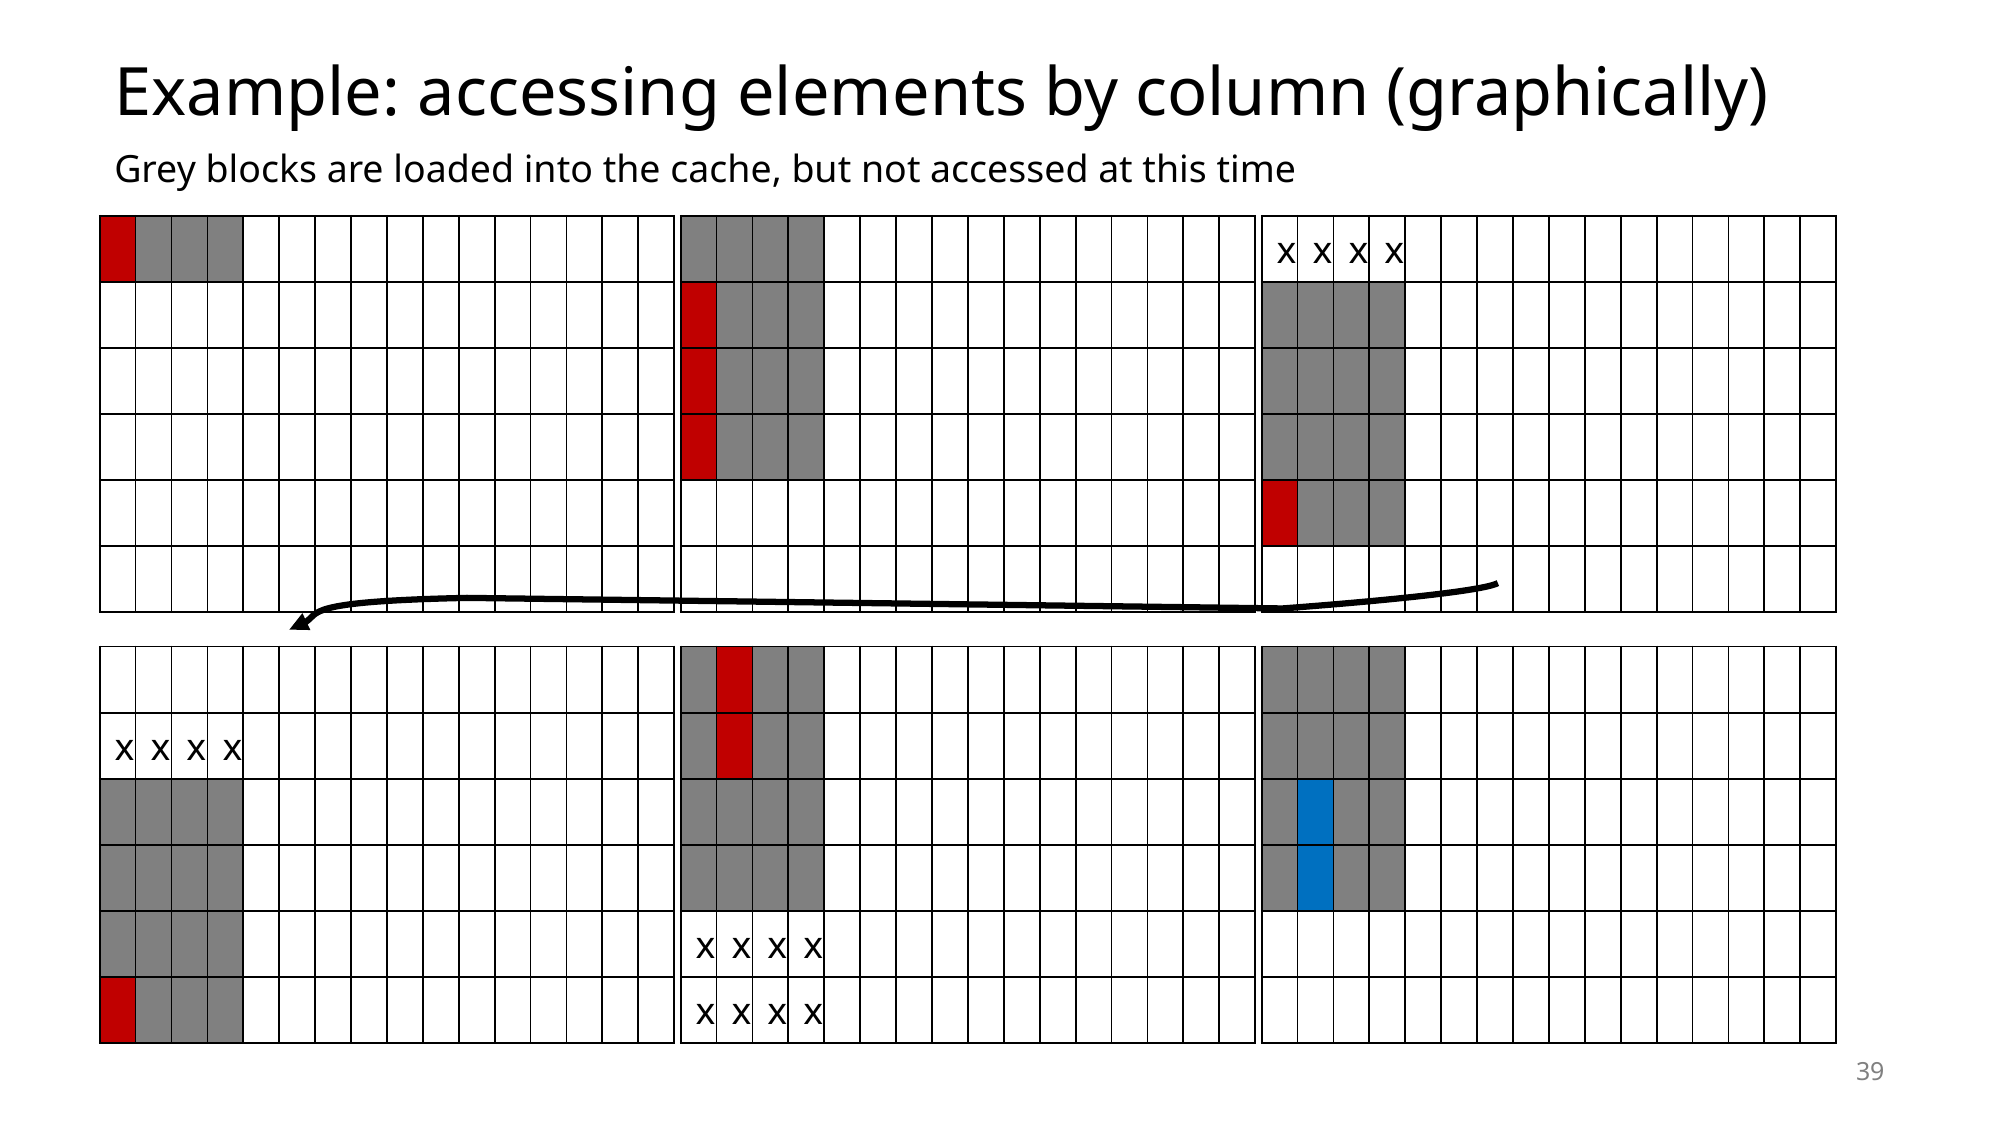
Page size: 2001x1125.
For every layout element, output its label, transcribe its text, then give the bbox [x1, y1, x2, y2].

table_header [1693, 647, 1728, 712]
table_header [753, 217, 787, 281]
table_cell [1041, 349, 1075, 413]
table_cell [424, 780, 458, 844]
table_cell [1263, 978, 1297, 1042]
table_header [1801, 647, 1835, 712]
table_cell [1077, 283, 1111, 347]
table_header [1220, 647, 1254, 712]
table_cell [280, 912, 314, 976]
table_cell [825, 547, 859, 601]
table_cell [1406, 415, 1440, 479]
table_cell [208, 780, 242, 844]
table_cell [789, 846, 823, 910]
table_cell [1514, 349, 1548, 413]
table_cell [933, 415, 967, 479]
table_header x [1370, 217, 1404, 281]
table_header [1112, 647, 1147, 712]
table_cell [1334, 603, 1368, 611]
table_cell [1370, 415, 1404, 479]
table_header [639, 217, 673, 281]
table_cell [1801, 349, 1835, 413]
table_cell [897, 846, 931, 910]
table_cell [1622, 415, 1656, 479]
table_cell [1298, 714, 1333, 778]
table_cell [1729, 846, 1763, 910]
table_cell [1622, 283, 1656, 347]
table_cell [1298, 283, 1333, 347]
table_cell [460, 978, 494, 1042]
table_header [682, 647, 716, 712]
table_cell [789, 349, 823, 413]
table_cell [1220, 780, 1254, 844]
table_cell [861, 714, 895, 778]
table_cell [1041, 978, 1075, 1042]
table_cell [825, 780, 859, 844]
table_cell [1765, 547, 1799, 611]
table_cell [1765, 481, 1799, 545]
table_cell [1005, 780, 1039, 844]
table_cell [789, 283, 823, 347]
table_header [460, 217, 494, 281]
table_cell [717, 349, 752, 413]
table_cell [101, 912, 135, 976]
table_cell [933, 283, 967, 347]
table_cell [897, 547, 931, 602]
table_header [825, 217, 859, 281]
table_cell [1729, 714, 1763, 778]
table_cell [861, 283, 895, 347]
table_cell [1550, 481, 1584, 545]
table_cell [244, 283, 278, 347]
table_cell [1334, 912, 1368, 976]
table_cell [1184, 846, 1218, 910]
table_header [1442, 647, 1476, 712]
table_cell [1184, 714, 1218, 778]
table_cell [1478, 481, 1512, 545]
table_header [567, 647, 601, 712]
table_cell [1005, 978, 1039, 1042]
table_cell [682, 714, 716, 778]
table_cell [1514, 846, 1548, 910]
table_cell [1112, 283, 1147, 347]
table_cell [861, 607, 895, 611]
table_cell [496, 481, 530, 545]
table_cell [424, 978, 458, 1042]
table_cell [1693, 349, 1728, 413]
table_cell [316, 714, 350, 778]
table_cell [460, 415, 494, 479]
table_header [1622, 647, 1656, 712]
table_cell [753, 283, 787, 347]
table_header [1765, 647, 1799, 712]
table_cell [1693, 978, 1728, 1042]
table_header x [1298, 217, 1333, 281]
table_cell [1442, 349, 1476, 413]
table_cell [1514, 714, 1548, 778]
table_cell [1112, 349, 1147, 413]
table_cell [424, 912, 458, 976]
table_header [1334, 647, 1368, 712]
table_cell [1658, 415, 1692, 479]
table_cell [1586, 547, 1620, 611]
table_cell [969, 481, 1003, 545]
table_cell [531, 780, 566, 844]
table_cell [1801, 978, 1835, 1042]
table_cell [1658, 780, 1692, 844]
table_cell [969, 606, 1003, 611]
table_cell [825, 846, 859, 910]
table_cell [1514, 415, 1548, 479]
table_cell [753, 415, 787, 479]
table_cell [1478, 912, 1512, 976]
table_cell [1112, 780, 1147, 844]
table_cell [1077, 349, 1111, 413]
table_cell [1041, 846, 1075, 910]
table_cell [1263, 349, 1297, 413]
table_cell [1220, 481, 1254, 545]
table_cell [1801, 912, 1835, 976]
table_cell [639, 415, 673, 479]
table_header [717, 217, 752, 281]
table_cell [969, 349, 1003, 413]
table_cell [244, 349, 278, 413]
table_cell [244, 846, 278, 910]
table_cell [352, 547, 386, 603]
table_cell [1729, 780, 1763, 844]
table_cell [969, 415, 1003, 479]
table_cell [1298, 606, 1333, 611]
table_header [1041, 217, 1075, 281]
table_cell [352, 978, 386, 1042]
table_cell [567, 714, 601, 778]
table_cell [172, 978, 207, 1042]
table_cell [280, 481, 314, 545]
table_cell [352, 846, 386, 910]
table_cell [1005, 912, 1039, 976]
table_header [567, 217, 601, 281]
table_header [244, 647, 278, 712]
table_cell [1220, 912, 1254, 976]
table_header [1184, 647, 1218, 712]
table_header [1801, 217, 1835, 281]
table_cell [531, 349, 566, 413]
table_cell [1514, 547, 1548, 611]
slide_number 39 [1749, 1042, 1900, 1103]
table_cell [682, 283, 716, 347]
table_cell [1765, 780, 1799, 844]
table_cell [460, 283, 494, 347]
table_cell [1112, 912, 1147, 976]
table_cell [897, 912, 931, 976]
table_cell [424, 349, 458, 413]
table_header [1729, 647, 1763, 712]
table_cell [1406, 912, 1440, 976]
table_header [1077, 647, 1111, 712]
table_cell [136, 283, 171, 347]
table_cell [1112, 415, 1147, 479]
table_header [172, 217, 207, 281]
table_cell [1148, 846, 1182, 910]
table_cell [1406, 283, 1440, 347]
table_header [825, 647, 859, 712]
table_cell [1184, 978, 1218, 1042]
table_cell [136, 481, 171, 545]
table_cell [1220, 978, 1254, 1042]
table_cell [1263, 283, 1297, 347]
table_cell [424, 714, 458, 778]
table_header [424, 647, 458, 712]
table_cell [1334, 415, 1368, 479]
table_cell [208, 283, 242, 347]
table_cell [717, 912, 752, 976]
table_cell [1298, 978, 1333, 1042]
table_cell [1801, 415, 1835, 479]
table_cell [861, 912, 895, 976]
table_cell [1005, 415, 1039, 479]
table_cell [753, 714, 787, 778]
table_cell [388, 978, 422, 1042]
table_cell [1298, 846, 1333, 910]
table_cell [1442, 547, 1476, 585]
table_cell [172, 283, 207, 347]
table_cell [825, 349, 859, 413]
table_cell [789, 978, 823, 1042]
table_cell [1334, 283, 1368, 347]
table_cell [1478, 780, 1512, 844]
table_cell [1658, 481, 1692, 545]
table_cell [639, 481, 673, 545]
table_cell [1370, 349, 1404, 413]
table_cell [861, 349, 895, 413]
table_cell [1148, 780, 1182, 844]
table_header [1148, 647, 1182, 712]
table_cell [1514, 481, 1548, 545]
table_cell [1077, 846, 1111, 910]
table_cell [682, 978, 716, 1042]
table_cell [1478, 547, 1512, 611]
table_cell [1184, 547, 1218, 595]
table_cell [567, 912, 601, 976]
table_cell [531, 547, 566, 598]
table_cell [1586, 912, 1620, 976]
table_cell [1148, 912, 1182, 976]
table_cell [1622, 846, 1656, 910]
table_cell [717, 415, 752, 479]
table_cell [682, 349, 716, 413]
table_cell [1334, 780, 1368, 844]
table_cell [101, 780, 135, 844]
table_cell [969, 978, 1003, 1042]
table_cell [280, 547, 314, 611]
table_cell [388, 547, 422, 600]
table_cell [717, 283, 752, 347]
table_cell [352, 780, 386, 844]
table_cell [136, 978, 171, 1042]
table_cell [496, 714, 530, 778]
table_cell [1586, 415, 1620, 479]
table_header [172, 647, 207, 712]
table_cell [388, 481, 422, 545]
table_cell [897, 349, 931, 413]
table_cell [531, 912, 566, 976]
table_header [531, 647, 566, 712]
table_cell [1112, 978, 1147, 1042]
table_cell [1586, 349, 1620, 413]
table_cell [1148, 547, 1182, 596]
table_cell [280, 846, 314, 910]
table_cell x [208, 714, 242, 778]
table_cell [1693, 283, 1728, 347]
table_cell [1263, 481, 1297, 545]
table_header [861, 647, 895, 712]
table_cell [1298, 415, 1333, 479]
table_header [388, 217, 422, 281]
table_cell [1406, 714, 1440, 778]
table_cell [1184, 415, 1218, 479]
table_header [789, 217, 823, 281]
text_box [99, 138, 1494, 198]
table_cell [280, 978, 314, 1042]
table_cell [567, 846, 601, 910]
table_cell [1478, 283, 1512, 347]
table_cell [639, 780, 673, 844]
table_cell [1801, 780, 1835, 844]
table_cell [933, 846, 967, 910]
table_cell [639, 349, 673, 413]
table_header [1406, 647, 1440, 712]
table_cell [1041, 714, 1075, 778]
table_cell [1729, 481, 1763, 545]
table_header [933, 217, 967, 281]
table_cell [789, 714, 823, 778]
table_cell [1112, 714, 1147, 778]
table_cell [1406, 780, 1440, 844]
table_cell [1693, 912, 1728, 976]
table_cell [603, 349, 637, 413]
table_cell [789, 481, 823, 545]
table_cell [172, 481, 207, 545]
table_cell [208, 547, 242, 611]
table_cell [933, 780, 967, 844]
table_cell [1801, 283, 1835, 347]
table_header [1693, 217, 1728, 281]
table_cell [603, 978, 637, 1042]
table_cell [1693, 714, 1728, 778]
table_cell [1041, 481, 1075, 545]
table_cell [1622, 780, 1656, 844]
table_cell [682, 780, 716, 844]
table_cell [531, 714, 566, 778]
table_cell [1693, 415, 1728, 479]
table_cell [1622, 978, 1656, 1042]
table_cell [1765, 349, 1799, 413]
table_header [1005, 647, 1039, 712]
table_cell [172, 349, 207, 413]
table_header [101, 217, 135, 281]
table_cell [460, 349, 494, 413]
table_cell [1406, 846, 1440, 910]
table_cell [172, 415, 207, 479]
table_cell [861, 481, 895, 545]
table_cell [897, 283, 931, 347]
table_cell [316, 846, 350, 910]
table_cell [388, 912, 422, 976]
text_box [289, 582, 1499, 631]
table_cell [825, 714, 859, 778]
table_cell [825, 415, 859, 479]
table_cell [352, 714, 386, 778]
table_cell [460, 780, 494, 844]
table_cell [897, 978, 931, 1042]
table_cell [567, 415, 601, 479]
table_cell [101, 415, 135, 479]
table_cell [1406, 547, 1440, 586]
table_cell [682, 846, 716, 910]
table_cell [136, 547, 171, 611]
table_header [460, 647, 494, 712]
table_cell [1478, 846, 1512, 910]
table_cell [1765, 978, 1799, 1042]
table_cell [1442, 415, 1476, 479]
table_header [1550, 647, 1584, 712]
table_cell [1184, 481, 1218, 545]
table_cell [1077, 912, 1111, 976]
table_cell [1334, 547, 1368, 589]
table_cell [1586, 714, 1620, 778]
table_cell [136, 846, 171, 910]
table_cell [969, 912, 1003, 976]
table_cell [1550, 912, 1584, 976]
table_header [1184, 217, 1218, 281]
table_cell [1550, 283, 1584, 347]
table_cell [861, 978, 895, 1042]
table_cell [1550, 714, 1584, 778]
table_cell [1622, 912, 1656, 976]
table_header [1586, 647, 1620, 712]
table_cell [136, 912, 171, 976]
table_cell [1220, 714, 1254, 778]
table_cell [717, 481, 752, 545]
table_cell [603, 283, 637, 347]
table_cell [789, 415, 823, 479]
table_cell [1263, 912, 1297, 976]
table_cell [1586, 846, 1620, 910]
table_cell [1622, 349, 1656, 413]
table_cell [753, 547, 787, 600]
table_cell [531, 978, 566, 1042]
table_cell [1041, 283, 1075, 347]
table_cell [1514, 780, 1548, 844]
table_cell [101, 978, 135, 1042]
table_cell [1298, 481, 1333, 545]
table_header [496, 217, 530, 281]
table_cell [280, 415, 314, 479]
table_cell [825, 978, 859, 1042]
table_cell [897, 415, 931, 479]
table_cell [861, 547, 895, 602]
table_cell [1298, 349, 1333, 413]
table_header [1298, 647, 1333, 712]
table_cell [352, 481, 386, 545]
table_header [603, 217, 637, 281]
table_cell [1658, 846, 1692, 910]
table_cell [531, 481, 566, 545]
table_cell [316, 780, 350, 844]
table_cell [101, 481, 135, 545]
table_cell [1658, 349, 1692, 413]
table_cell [717, 846, 752, 910]
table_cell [825, 912, 859, 976]
table_header [1586, 217, 1620, 281]
table_cell [388, 846, 422, 910]
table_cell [1077, 714, 1111, 778]
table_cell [639, 846, 673, 910]
table_cell [682, 481, 716, 545]
table_cell [1729, 283, 1763, 347]
table_cell [424, 547, 458, 598]
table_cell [969, 846, 1003, 910]
table_cell [244, 780, 278, 844]
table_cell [969, 780, 1003, 844]
table_cell [1658, 283, 1692, 347]
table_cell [1184, 912, 1218, 976]
table_cell [280, 780, 314, 844]
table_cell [1765, 912, 1799, 976]
table_cell [825, 481, 859, 545]
table_header [496, 647, 530, 712]
table_cell [789, 547, 823, 601]
table_cell [496, 846, 530, 910]
table_cell [1442, 590, 1476, 611]
table_cell [861, 415, 895, 479]
table_cell [1586, 481, 1620, 545]
table_cell [1550, 547, 1584, 611]
table_header [603, 647, 637, 712]
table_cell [753, 780, 787, 844]
table_cell [639, 714, 673, 778]
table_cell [1263, 846, 1297, 910]
table_header [639, 647, 673, 712]
table_cell [1184, 349, 1218, 413]
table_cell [1334, 978, 1368, 1042]
table_header [1478, 217, 1512, 281]
table_cell [1005, 481, 1039, 545]
table_cell [1586, 283, 1620, 347]
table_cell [1077, 978, 1111, 1042]
table_cell [101, 547, 135, 611]
table_cell [388, 714, 422, 778]
table_cell [933, 349, 967, 413]
table_cell [352, 415, 386, 479]
table_cell [1077, 547, 1111, 599]
table_cell x [101, 714, 135, 778]
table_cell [682, 912, 716, 976]
table_cell [1148, 481, 1182, 545]
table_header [789, 647, 823, 712]
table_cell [1765, 714, 1799, 778]
table_cell [1041, 415, 1075, 479]
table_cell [567, 978, 601, 1042]
table_header [1112, 217, 1147, 281]
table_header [1041, 647, 1075, 712]
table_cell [352, 912, 386, 976]
table_cell [388, 349, 422, 413]
table_header [424, 217, 458, 281]
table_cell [861, 780, 895, 844]
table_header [897, 647, 931, 712]
table_cell [1077, 415, 1111, 479]
table_cell [244, 415, 278, 479]
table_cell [1148, 714, 1182, 778]
table_cell [280, 349, 314, 413]
table_cell [717, 547, 752, 600]
table_cell [682, 415, 716, 479]
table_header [1263, 647, 1297, 712]
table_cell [316, 978, 350, 1042]
table_cell [1220, 349, 1254, 413]
table_cell [136, 349, 171, 413]
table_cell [1693, 780, 1728, 844]
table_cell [1005, 714, 1039, 778]
table_cell [567, 547, 601, 598]
table_cell [933, 605, 967, 611]
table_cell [897, 780, 931, 844]
table_cell [1005, 349, 1039, 413]
table_cell [1112, 481, 1147, 545]
table_cell [1801, 481, 1835, 545]
table_cell [316, 481, 350, 545]
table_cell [789, 912, 823, 976]
table_cell [460, 481, 494, 545]
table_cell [1550, 978, 1584, 1042]
table_cell [1220, 283, 1254, 347]
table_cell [244, 978, 278, 1042]
table_header [316, 647, 350, 712]
table_cell [1220, 415, 1254, 479]
table_cell [753, 349, 787, 413]
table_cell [789, 780, 823, 844]
table_cell [1263, 547, 1297, 592]
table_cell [1442, 846, 1476, 910]
table_cell [388, 415, 422, 479]
table_cell [531, 415, 566, 479]
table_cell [969, 714, 1003, 778]
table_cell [1586, 780, 1620, 844]
table_cell [280, 714, 314, 778]
table_header x [1263, 217, 1297, 281]
table_cell [496, 349, 530, 413]
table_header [1514, 647, 1548, 712]
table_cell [244, 912, 278, 976]
table_cell [280, 283, 314, 347]
table_cell [424, 481, 458, 545]
table_cell [1693, 547, 1728, 611]
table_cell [1298, 780, 1333, 844]
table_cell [1442, 780, 1476, 844]
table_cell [1478, 714, 1512, 778]
table_cell [1550, 415, 1584, 479]
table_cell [639, 912, 673, 976]
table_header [969, 647, 1003, 712]
table_cell [567, 283, 601, 347]
table_cell [1442, 283, 1476, 347]
table_cell [969, 283, 1003, 347]
table_cell [933, 547, 967, 603]
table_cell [1478, 978, 1512, 1042]
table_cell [1693, 846, 1728, 910]
table_cell [682, 547, 716, 600]
table_cell [1077, 607, 1111, 611]
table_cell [861, 846, 895, 910]
table_cell [639, 547, 673, 599]
table_cell [172, 780, 207, 844]
table_cell [1370, 547, 1404, 587]
table_cell [1658, 547, 1692, 611]
table_cell [1550, 349, 1584, 413]
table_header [1478, 647, 1512, 712]
table_header [1148, 217, 1182, 281]
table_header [717, 647, 752, 712]
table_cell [897, 714, 931, 778]
table_cell [567, 349, 601, 413]
table_header [682, 217, 716, 281]
table_cell [1442, 481, 1476, 545]
table_cell [1406, 349, 1440, 413]
table_header [861, 217, 895, 281]
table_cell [603, 912, 637, 976]
table_header [352, 217, 386, 281]
table_header [208, 217, 242, 281]
table_cell [1298, 547, 1333, 590]
table_cell [1406, 595, 1440, 611]
table_cell [1729, 547, 1763, 611]
table_cell [1148, 283, 1182, 347]
table_cell [1478, 415, 1512, 479]
table_cell [1729, 415, 1763, 479]
table_cell [1112, 547, 1147, 597]
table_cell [1658, 912, 1692, 976]
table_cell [1801, 714, 1835, 778]
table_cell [1729, 978, 1763, 1042]
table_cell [208, 912, 242, 976]
table_cell [1184, 283, 1218, 347]
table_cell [1729, 912, 1763, 976]
table_header [1658, 217, 1692, 281]
table_cell [1148, 349, 1182, 413]
table_cell [208, 349, 242, 413]
table_cell [1406, 481, 1440, 545]
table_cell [1184, 780, 1218, 844]
table_header x [1334, 217, 1368, 281]
table_cell [639, 283, 673, 347]
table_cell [496, 978, 530, 1042]
table_cell [1370, 283, 1404, 347]
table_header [933, 647, 967, 712]
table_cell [316, 912, 350, 976]
table_cell [136, 415, 171, 479]
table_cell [1658, 714, 1692, 778]
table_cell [1370, 714, 1404, 778]
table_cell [1005, 846, 1039, 910]
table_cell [1041, 780, 1075, 844]
table_header [1406, 217, 1440, 281]
table_cell [603, 714, 637, 778]
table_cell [933, 912, 967, 976]
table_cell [1442, 714, 1476, 778]
table_cell [1370, 481, 1404, 545]
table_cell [639, 978, 673, 1042]
table_cell [1005, 547, 1039, 602]
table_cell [1334, 714, 1368, 778]
table_cell [1729, 349, 1763, 413]
table_cell x [136, 714, 171, 778]
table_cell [753, 846, 787, 910]
table_header [1077, 217, 1111, 281]
table_header [244, 217, 278, 281]
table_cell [1765, 846, 1799, 910]
table_cell [1478, 349, 1512, 413]
table_cell [136, 780, 171, 844]
table_cell [1765, 283, 1799, 347]
table_cell [101, 846, 135, 910]
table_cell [1514, 978, 1548, 1042]
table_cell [933, 714, 967, 778]
table_cell [424, 415, 458, 479]
table_cell [316, 349, 350, 413]
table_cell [1220, 846, 1254, 910]
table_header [1658, 647, 1692, 712]
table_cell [1041, 912, 1075, 976]
table_cell x [172, 714, 207, 778]
table_cell [208, 415, 242, 479]
table_cell [352, 349, 386, 413]
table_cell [753, 912, 787, 976]
table_cell [1148, 415, 1182, 479]
table_cell [101, 349, 135, 413]
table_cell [1370, 978, 1404, 1042]
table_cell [1550, 846, 1584, 910]
table_header [1765, 217, 1799, 281]
table_header [136, 217, 171, 281]
table_header [101, 647, 135, 712]
table_cell [316, 547, 350, 611]
table_cell [603, 481, 637, 545]
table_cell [717, 780, 752, 844]
table_cell [316, 283, 350, 347]
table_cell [1370, 912, 1404, 976]
table_header [531, 217, 566, 281]
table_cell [208, 978, 242, 1042]
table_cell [1406, 978, 1440, 1042]
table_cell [717, 978, 752, 1042]
table_cell [1220, 547, 1254, 593]
table_cell [969, 547, 1003, 603]
table_cell [316, 415, 350, 479]
table_cell [244, 547, 278, 611]
table_cell [897, 605, 931, 611]
table_header [897, 217, 931, 281]
table_cell [208, 846, 242, 910]
table_cell [1693, 481, 1728, 545]
table_header [969, 217, 1003, 281]
table_cell [1622, 481, 1656, 545]
table_cell [753, 481, 787, 545]
table_cell [1334, 349, 1368, 413]
table_cell [1514, 283, 1548, 347]
table_cell [496, 415, 530, 479]
table_cell [244, 714, 278, 778]
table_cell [1263, 714, 1297, 778]
title Example: accessing elements by column (graphically) [99, 37, 1900, 150]
table_cell [567, 780, 601, 844]
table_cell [933, 978, 967, 1042]
table_cell [933, 481, 967, 545]
table_cell [1077, 481, 1111, 545]
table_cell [1442, 978, 1476, 1042]
table_cell [388, 780, 422, 844]
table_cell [1263, 780, 1297, 844]
table_cell [825, 283, 859, 347]
table_cell [897, 481, 931, 545]
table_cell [460, 912, 494, 976]
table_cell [1370, 846, 1404, 910]
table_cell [1370, 780, 1404, 844]
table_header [1370, 647, 1404, 712]
table_header [1514, 217, 1548, 281]
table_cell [603, 846, 637, 910]
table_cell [1622, 714, 1656, 778]
table_cell [424, 846, 458, 910]
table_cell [1112, 846, 1147, 910]
table_header [208, 647, 242, 712]
table_cell [496, 780, 530, 844]
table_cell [172, 912, 207, 976]
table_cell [753, 978, 787, 1042]
table_cell [352, 283, 386, 347]
table_cell [1041, 607, 1075, 611]
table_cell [1550, 780, 1584, 844]
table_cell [1334, 846, 1368, 910]
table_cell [1148, 978, 1182, 1042]
table_cell [172, 846, 207, 910]
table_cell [1658, 978, 1692, 1042]
table_header [352, 647, 386, 712]
table_header [1729, 217, 1763, 281]
table_cell [1263, 415, 1297, 479]
table_header [280, 647, 314, 712]
table_cell [1005, 283, 1039, 347]
table_cell [424, 283, 458, 347]
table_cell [531, 846, 566, 910]
table_cell [460, 846, 494, 910]
table_cell [460, 714, 494, 778]
table_cell [1801, 547, 1835, 611]
table_header [136, 647, 171, 712]
table_cell [208, 481, 242, 545]
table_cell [1514, 912, 1548, 976]
table_header [280, 217, 314, 281]
table_cell [1041, 547, 1075, 600]
table_cell [496, 283, 530, 347]
table_cell [603, 547, 637, 599]
table_cell [603, 415, 637, 479]
table_cell [1370, 599, 1404, 611]
table_header [388, 647, 422, 712]
table_header [1220, 217, 1254, 281]
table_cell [1077, 780, 1111, 844]
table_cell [717, 714, 752, 778]
table_cell [1765, 415, 1799, 479]
table_cell [496, 547, 530, 597]
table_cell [1586, 978, 1620, 1042]
table_header [1442, 217, 1476, 281]
table_cell [101, 283, 135, 347]
table_cell [1622, 547, 1656, 611]
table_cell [1298, 912, 1333, 976]
table_header [316, 217, 350, 281]
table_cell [496, 912, 530, 976]
table_cell [388, 283, 422, 347]
table_cell [603, 780, 637, 844]
table_header [1550, 217, 1584, 281]
table_cell [172, 547, 207, 611]
table_cell [1005, 606, 1039, 611]
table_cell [1801, 846, 1835, 910]
table_cell [244, 481, 278, 545]
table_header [753, 647, 787, 712]
table_header [1622, 217, 1656, 281]
table_cell [531, 283, 566, 347]
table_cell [1442, 912, 1476, 976]
table_cell [567, 481, 601, 545]
table_cell [460, 547, 494, 597]
table_header [1005, 217, 1039, 281]
table_cell [1334, 481, 1368, 545]
